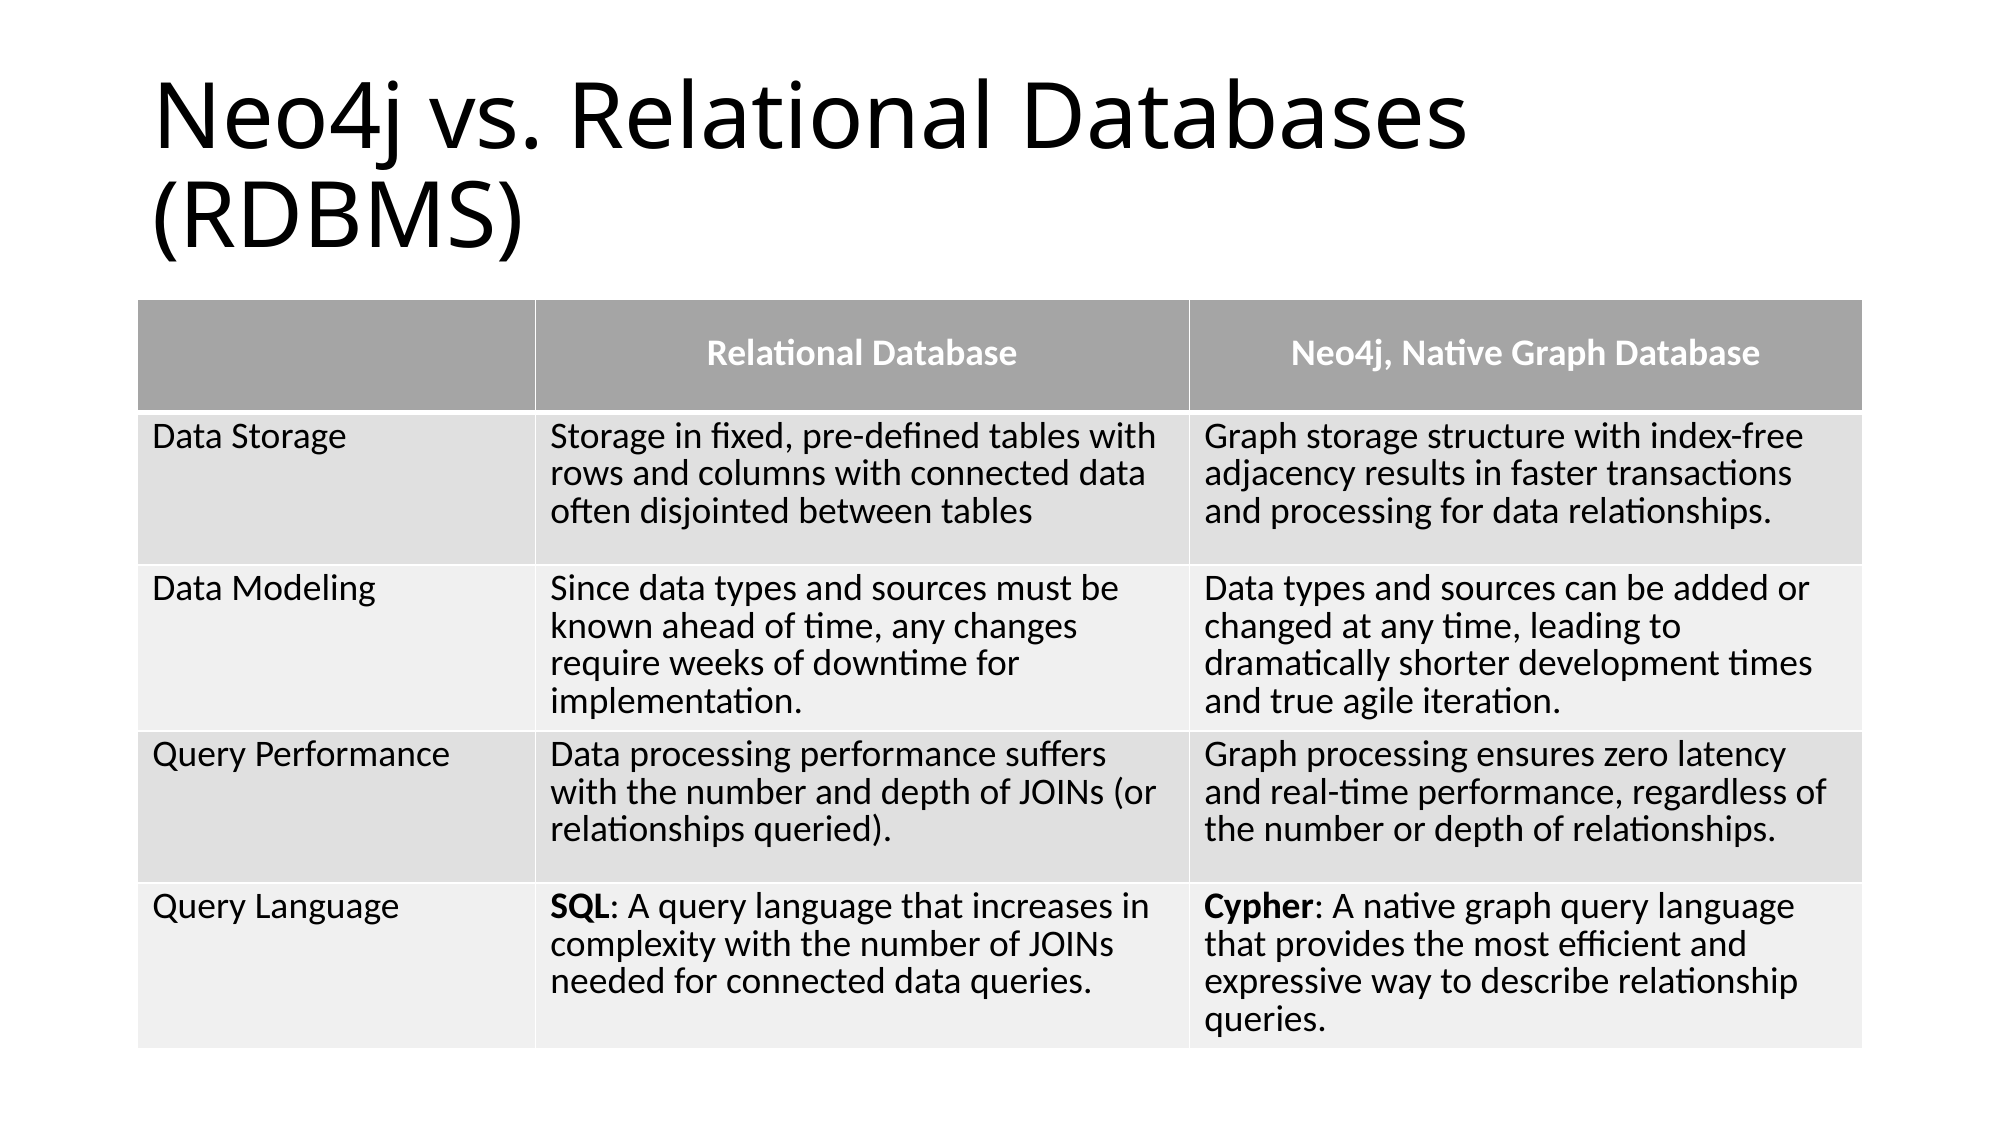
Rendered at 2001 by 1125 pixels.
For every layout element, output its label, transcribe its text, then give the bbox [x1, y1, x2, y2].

table_header Neo4j, Native Graph Database [1190, 300, 1862, 410]
table_cell Data Modeling [138, 566, 535, 730]
table_cell Cypher: A native graph query language that provides the most efficient and expressive way to describe relationship queries. [1190, 884, 1862, 1048]
table_cell Graph processing ensures zero latency and real-time performance, regardless of the number or depth of relationships. [1190, 732, 1862, 882]
table_cell Query Language [138, 884, 535, 1048]
table_cell Storage in fixed, pre-defined tables with rows and columns with connected data often disjointed between tables [536, 415, 1189, 564]
table_cell Since data types and sources must be known ahead of time, any changes require weeks of downtime for implementation. [536, 566, 1189, 730]
title Neo4j vs. Relational Databases (RDBMS) [137, 59, 1863, 278]
table_cell Data types and sources can be added or changed at any time, leading to dramatically shorter development times and true agile iteration. [1190, 566, 1862, 730]
table_header Relational Database [536, 300, 1189, 410]
table_cell Data processing performance suffers with the number and depth of JOINs (or relationships queried). [536, 732, 1189, 882]
table_cell SQL: A query language that increases in complexity with the number of JOINs needed for connected data queries. [536, 884, 1189, 1048]
table_header [138, 300, 535, 410]
table_cell Query Performance [138, 732, 535, 882]
table_cell Data Storage [138, 415, 535, 564]
table_cell Graph storage structure with index-free adjacency results in faster transactions and processing for data relationships. [1190, 415, 1862, 564]
